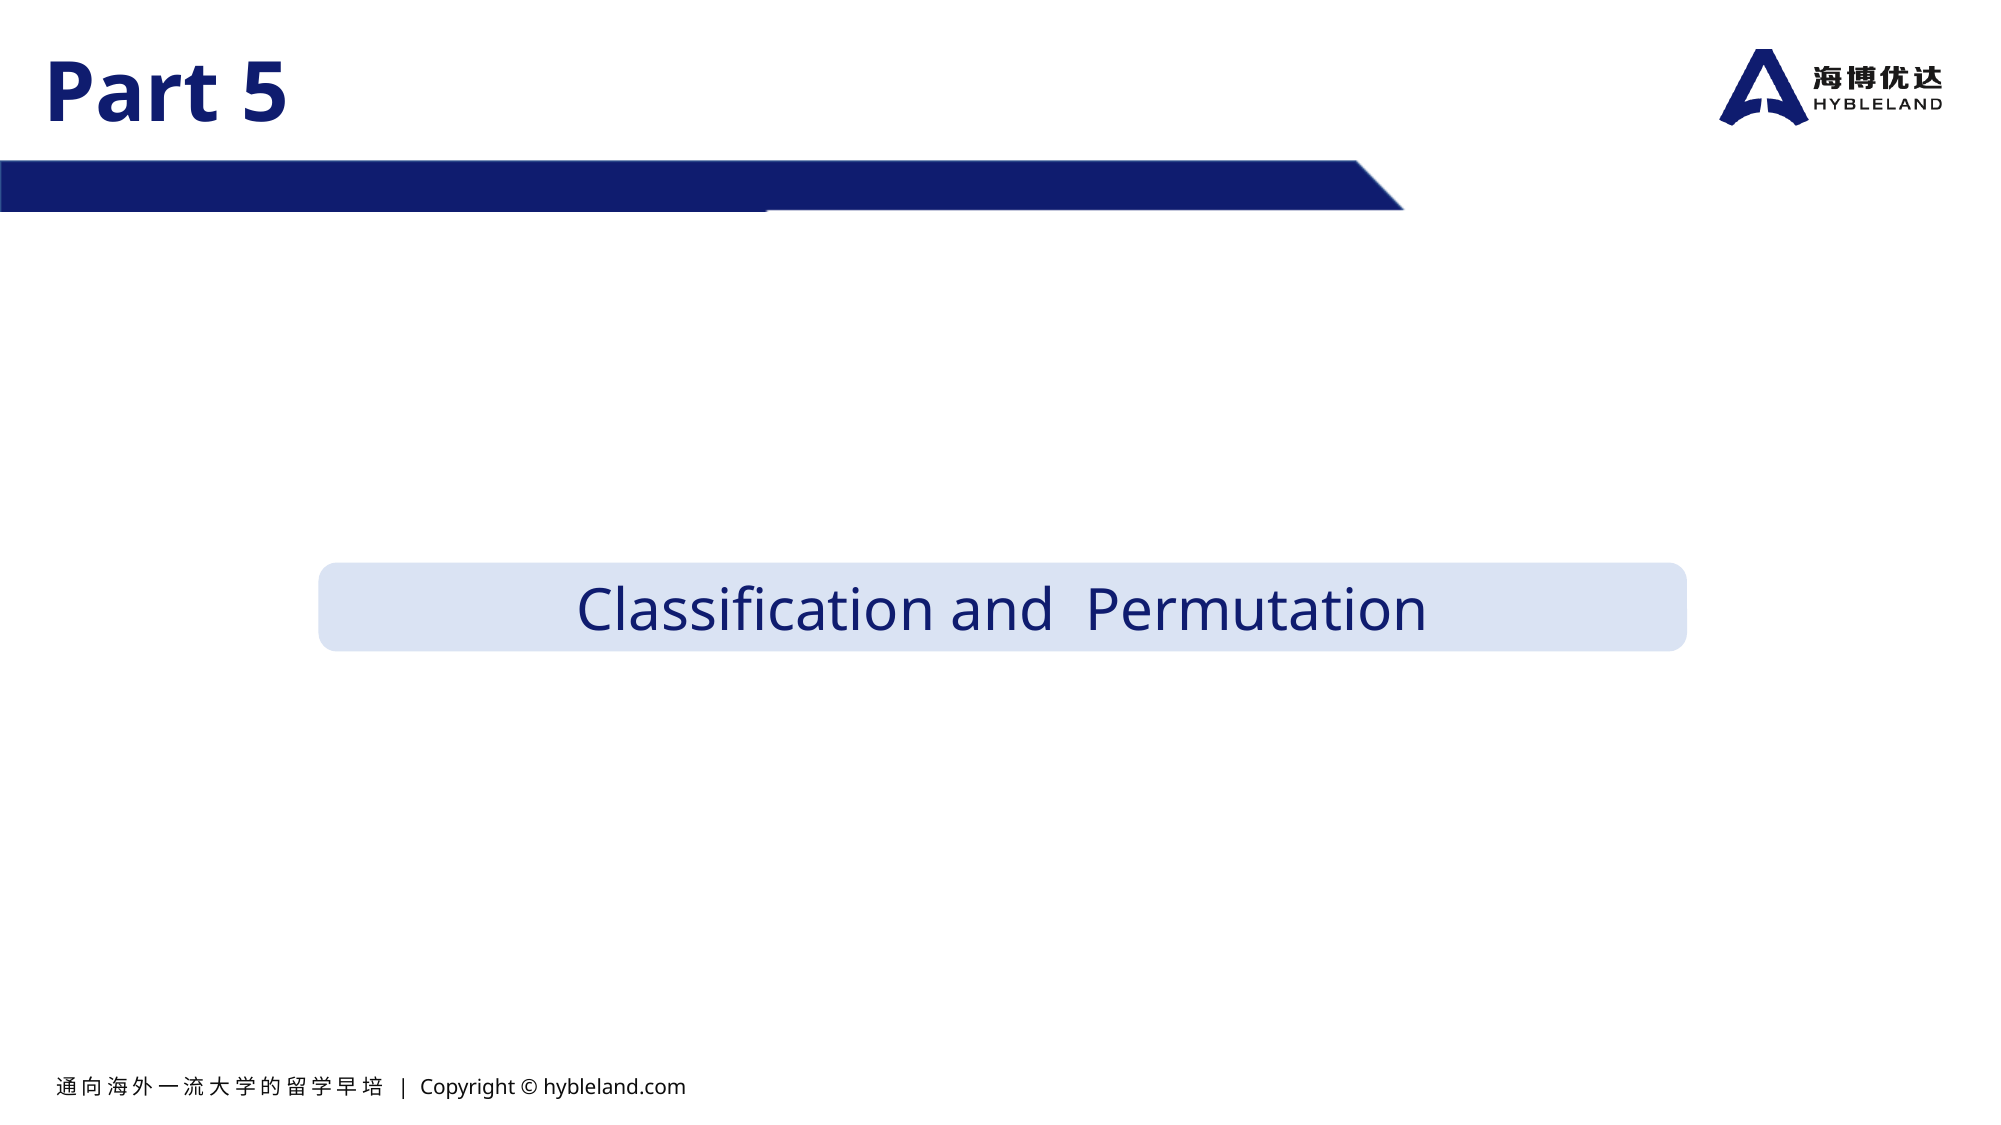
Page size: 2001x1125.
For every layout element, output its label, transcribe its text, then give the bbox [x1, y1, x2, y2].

picture [0, 159, 1413, 212]
text_box Part 5 [28, 30, 766, 146]
text_box Classification and Permutation [317, 561, 1689, 653]
picture [1719, 49, 1942, 126]
